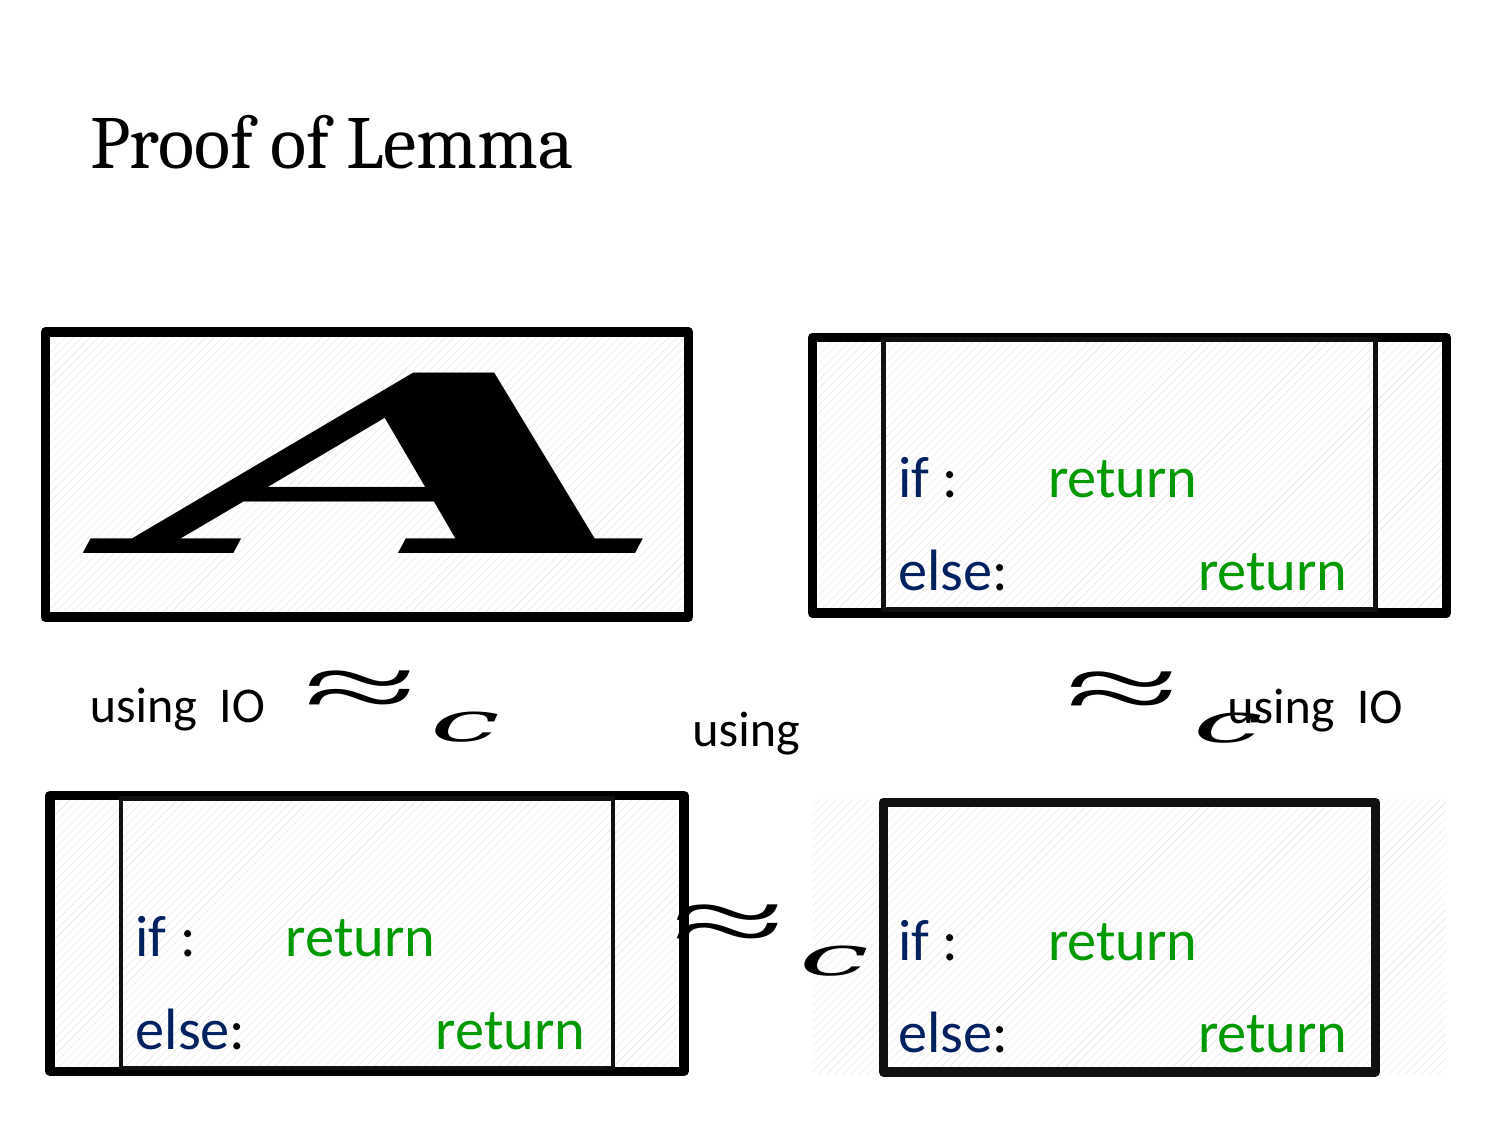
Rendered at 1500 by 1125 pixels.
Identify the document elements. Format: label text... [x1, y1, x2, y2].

text_box [50, 337, 684, 612]
text_box [810, 335, 1448, 615]
text_box [48, 793, 686, 1073]
title Proof of Lemma [75, 45, 1425, 233]
text_box using IO [74, 665, 313, 740]
text_box [810, 797, 1448, 1077]
text_box using IO [1212, 665, 1450, 741]
